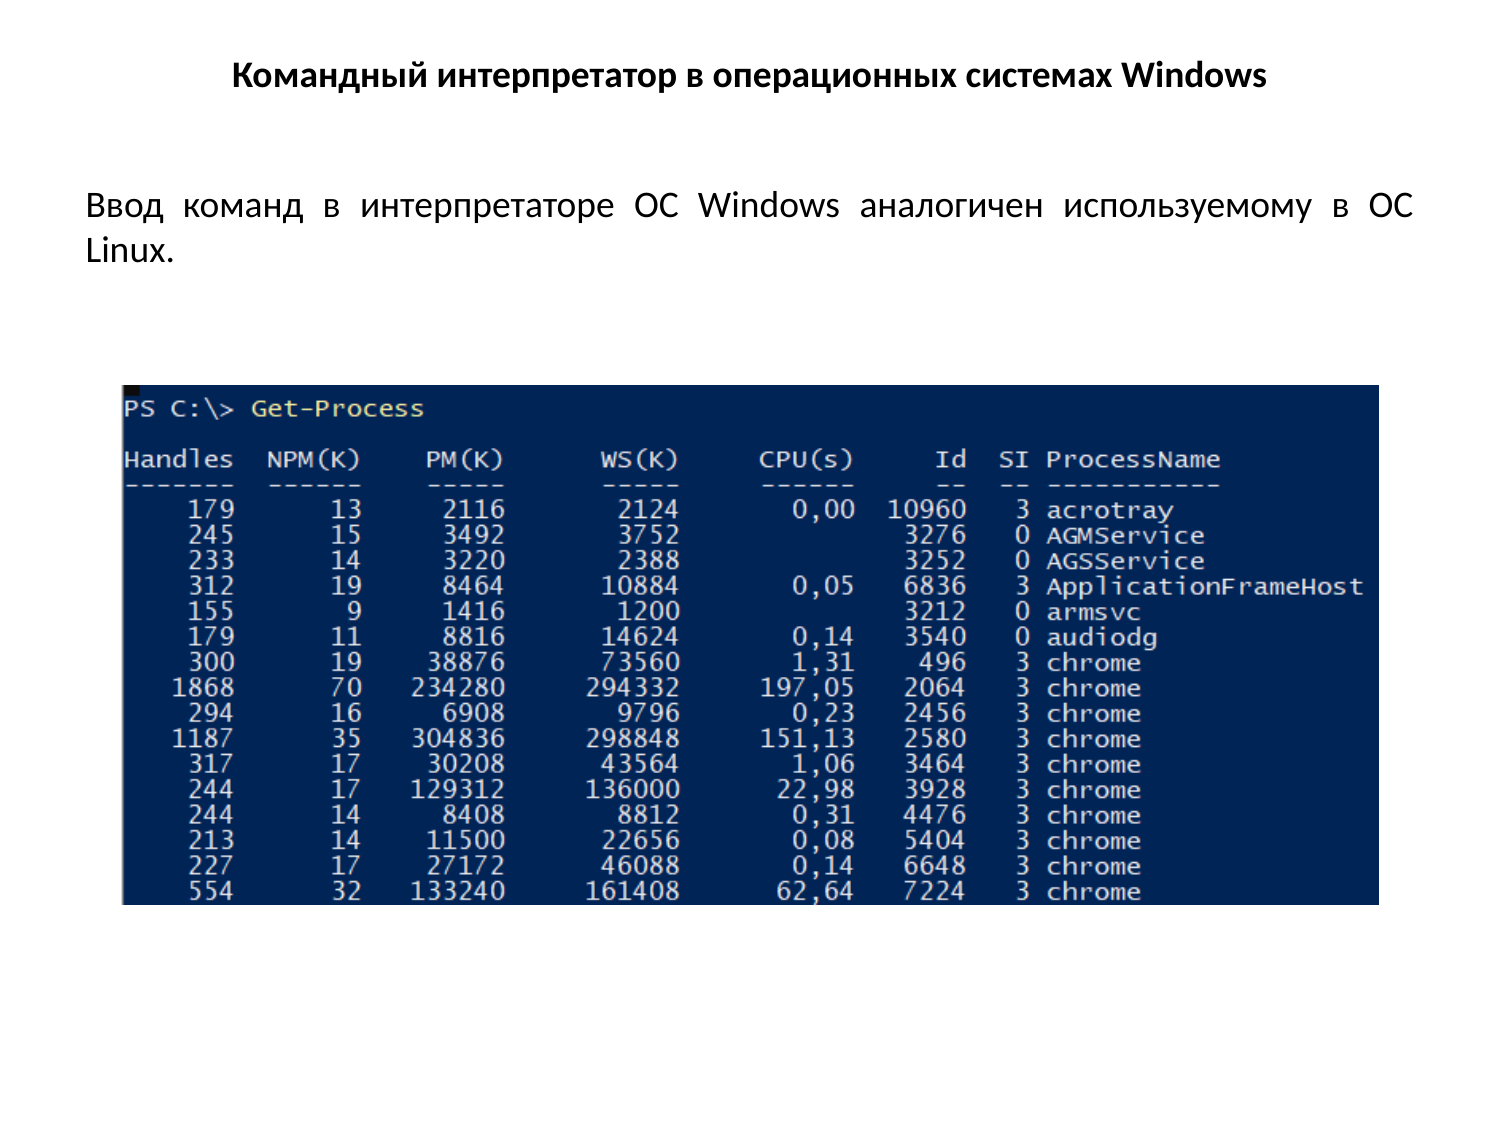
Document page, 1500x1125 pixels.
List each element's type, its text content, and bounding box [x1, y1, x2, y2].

text_box Командный интерпретатор в операционных системах Windows [41, 42, 1459, 103]
picture [121, 385, 1379, 906]
text_box Ввод команд в интерпретаторе ОС Windows аналогичен используемому в ОС Linux. [70, 172, 1430, 278]
